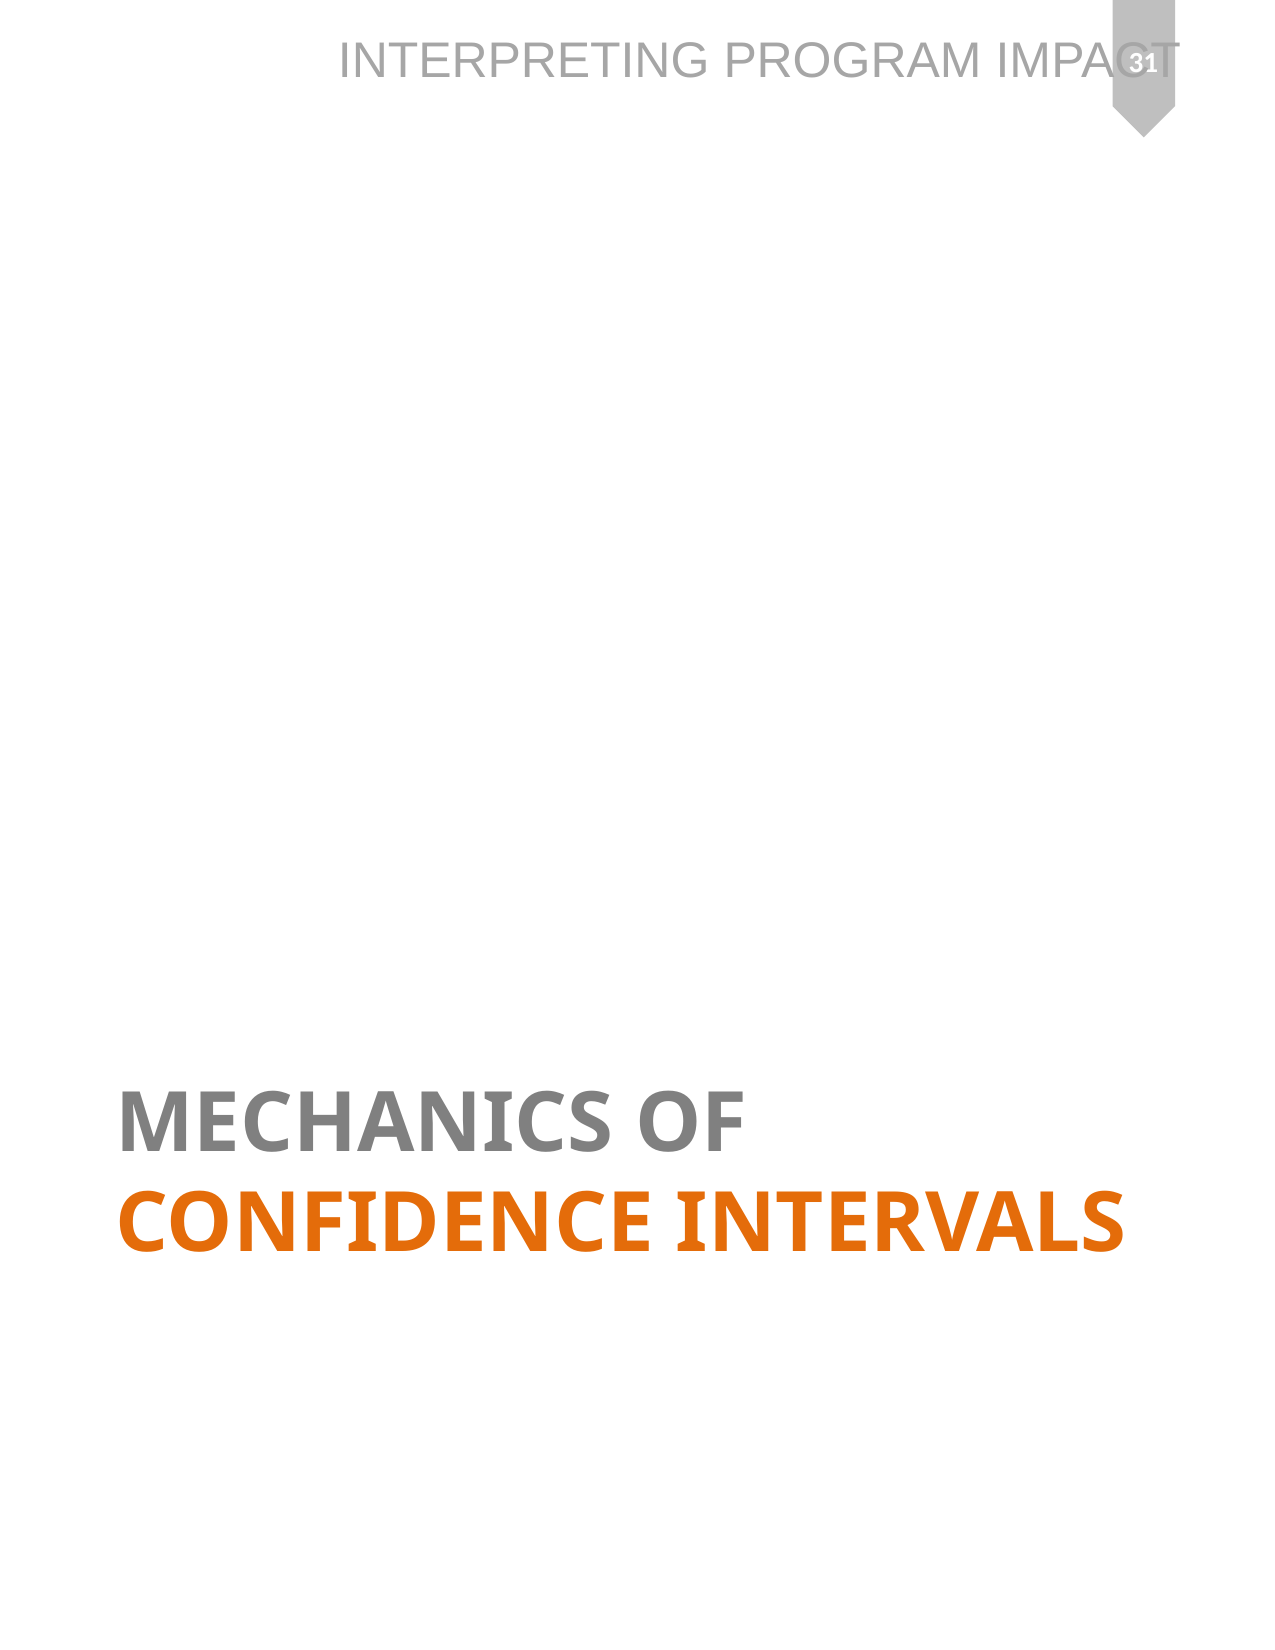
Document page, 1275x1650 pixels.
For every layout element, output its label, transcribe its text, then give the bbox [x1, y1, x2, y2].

slide_number 31 [1093, 17, 1194, 105]
title Mechanics of Confidence intervals [100, 1060, 1185, 1388]
